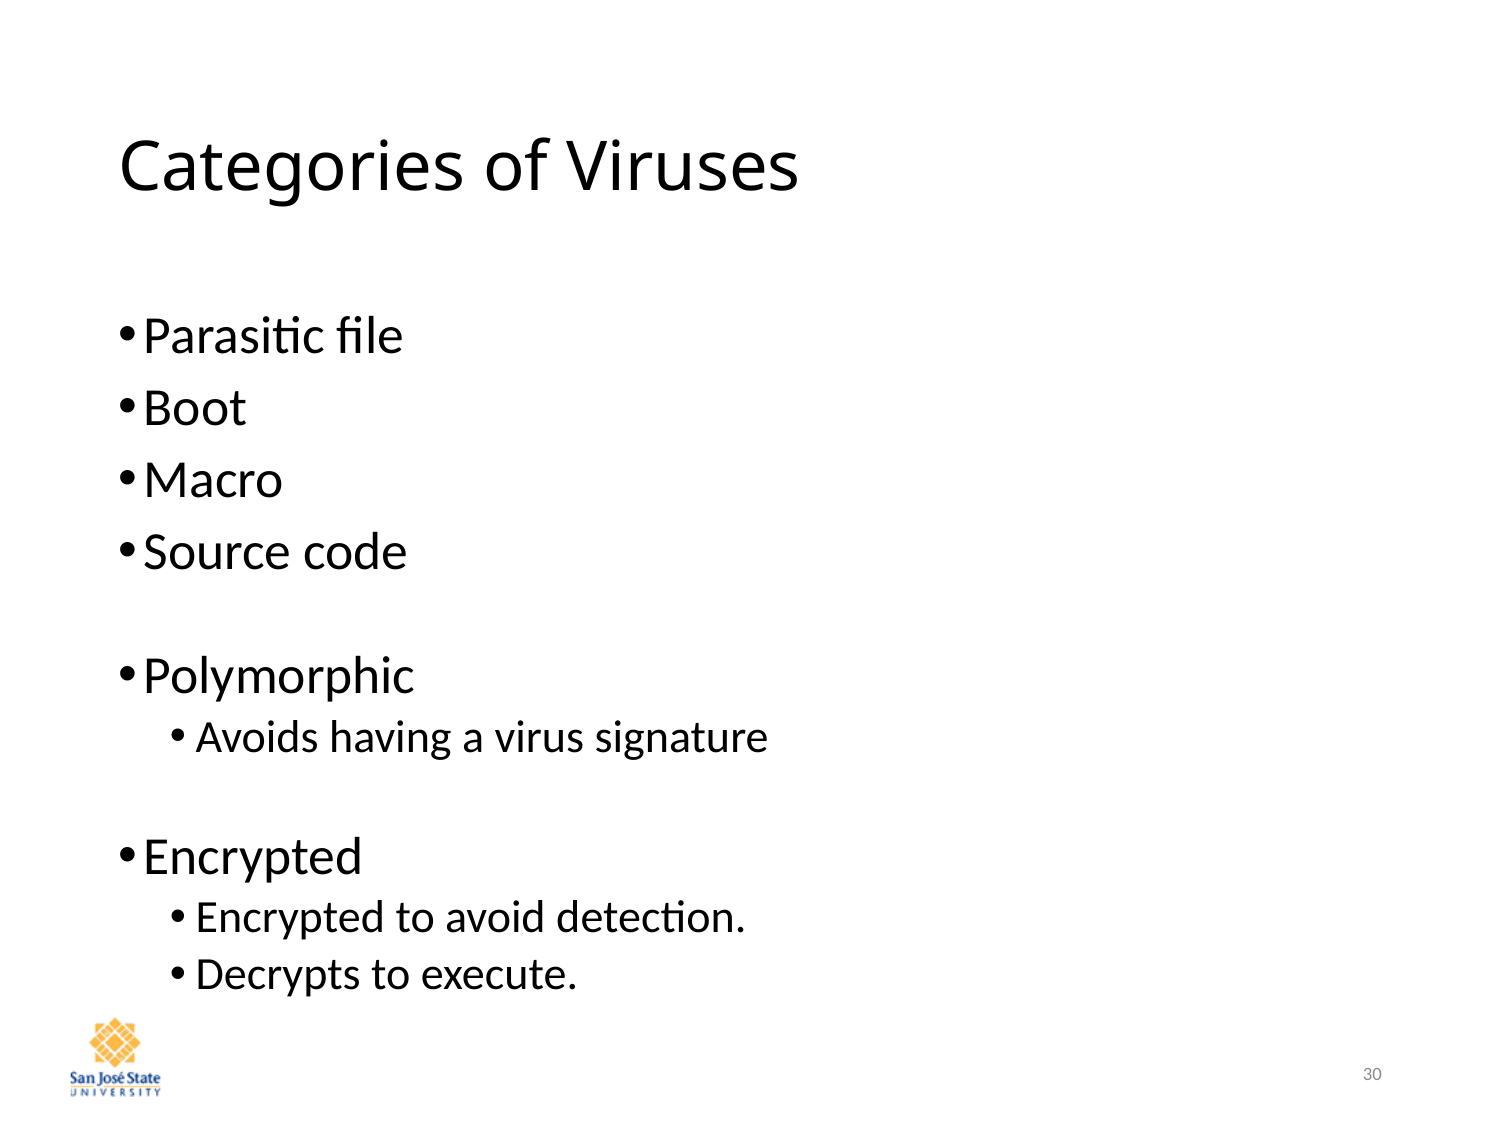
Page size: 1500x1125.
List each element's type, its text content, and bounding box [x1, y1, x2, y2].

list Parasitic file Boot Macro Source code Polymorphic Avoids having a virus signature Encrypted Encrypted to avoid detection. Decrypts to execute. [103, 299, 1397, 1014]
title Categories of Viruses [103, 59, 1397, 278]
slide_number 30 [1059, 1042, 1397, 1103]
picture [60, 1012, 166, 1112]
